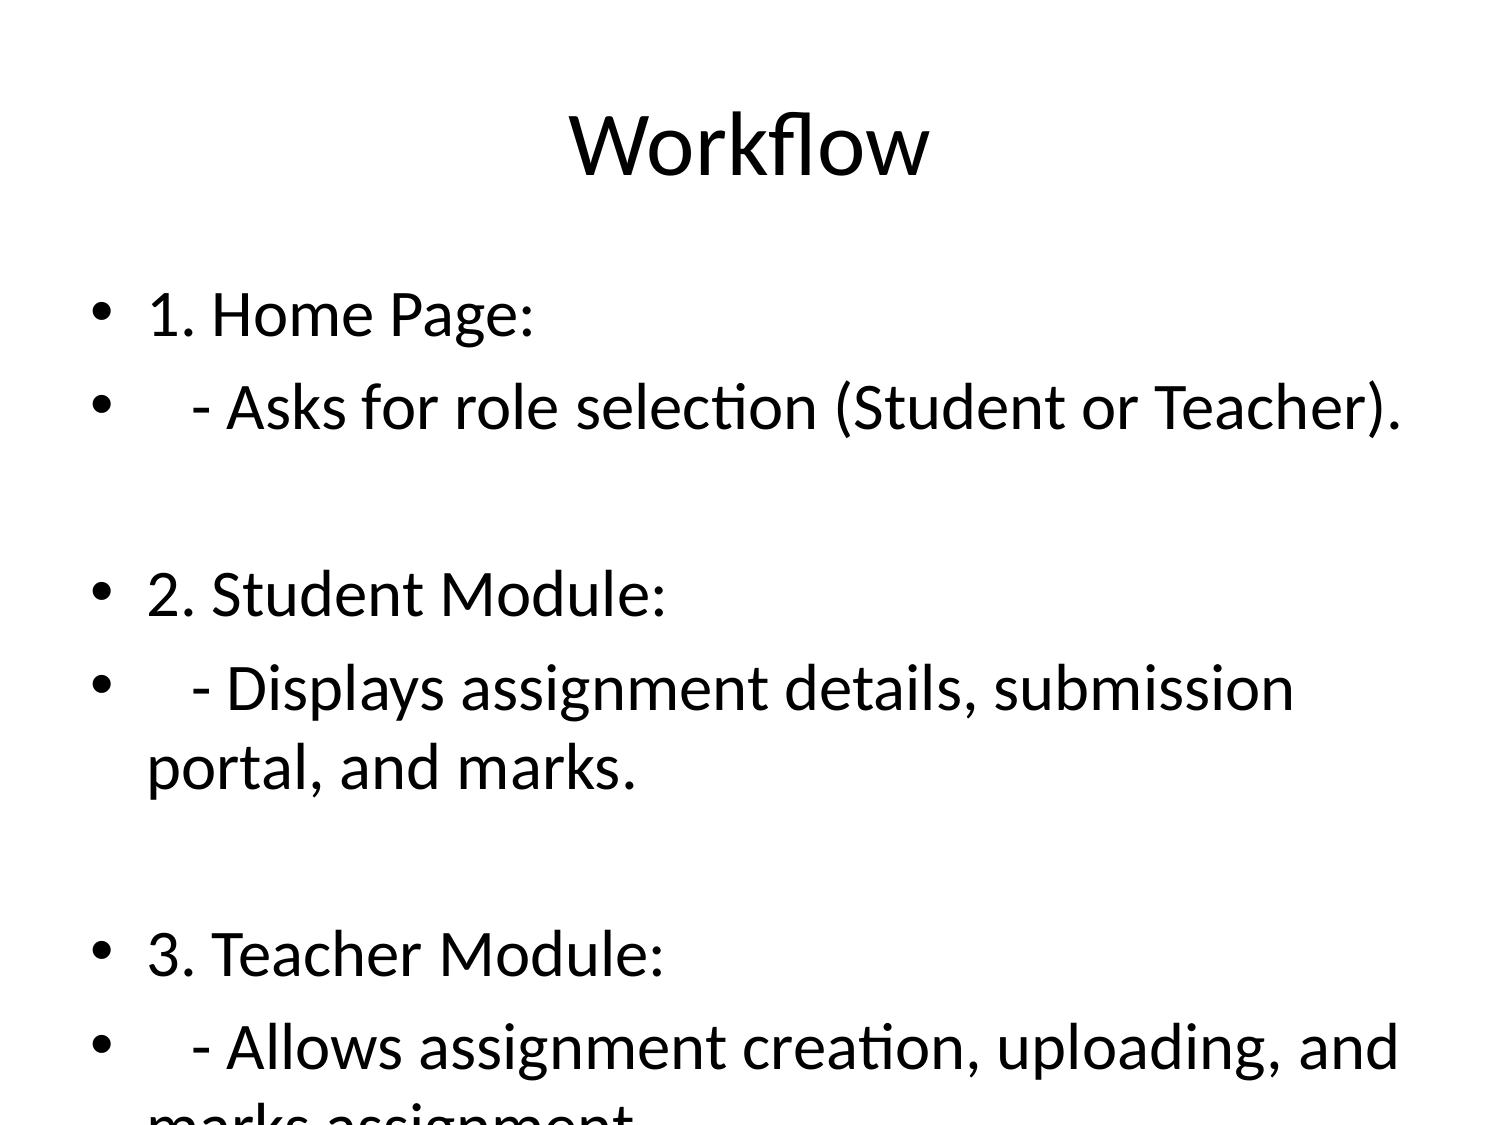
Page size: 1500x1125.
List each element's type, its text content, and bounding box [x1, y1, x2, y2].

list 1. Home Page: - Asks for role selection (Student or Teacher). 2. Student Module: - Displays assignment details, submission portal, and marks. 3. Teacher Module: - Allows assignment creation, uploading, and marks assignment. [75, 262, 1425, 1005]
title Workflow [75, 45, 1425, 233]
